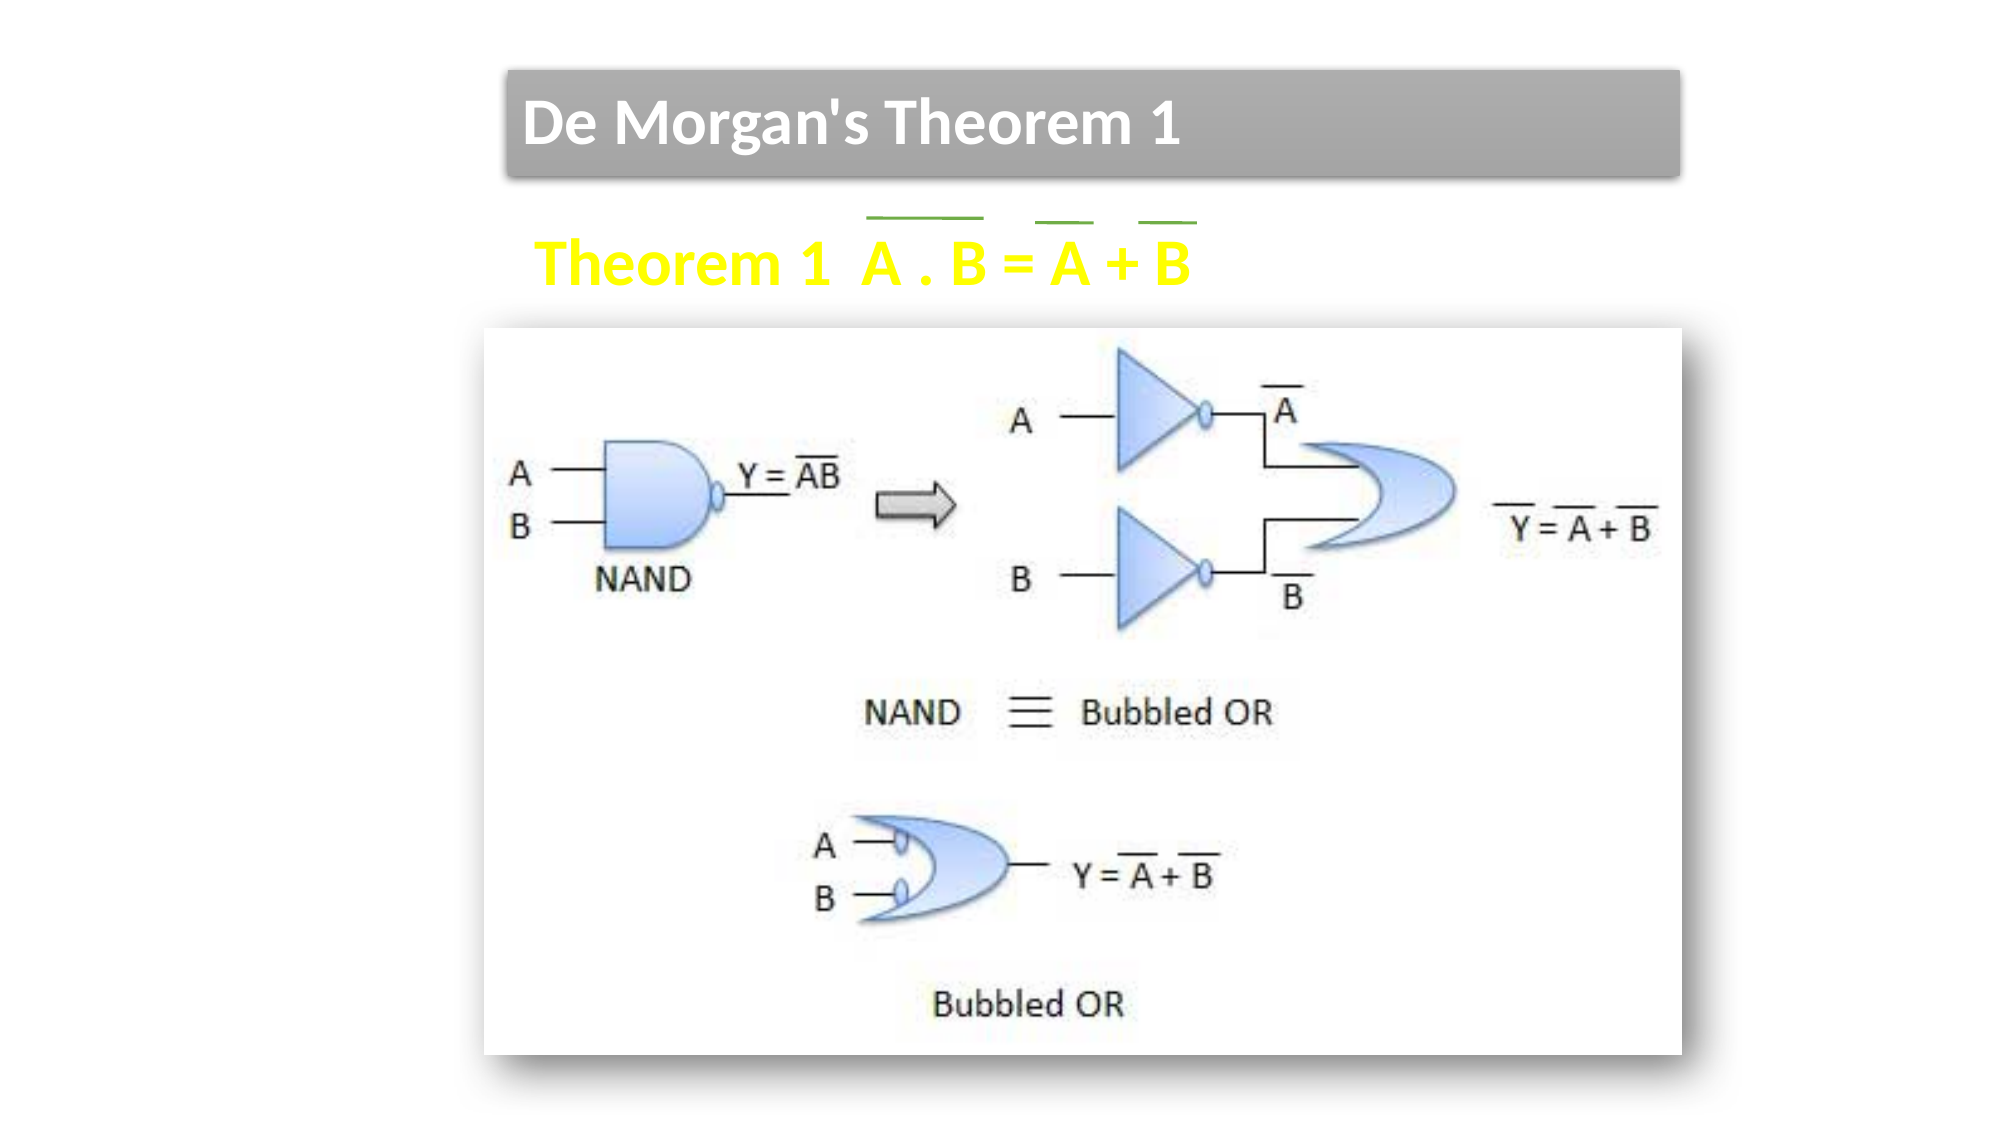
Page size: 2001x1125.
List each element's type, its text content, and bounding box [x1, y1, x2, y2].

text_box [519, 210, 1317, 307]
picture [484, 328, 1682, 1055]
title De Morgan's Theorem 1 [507, 70, 1680, 176]
